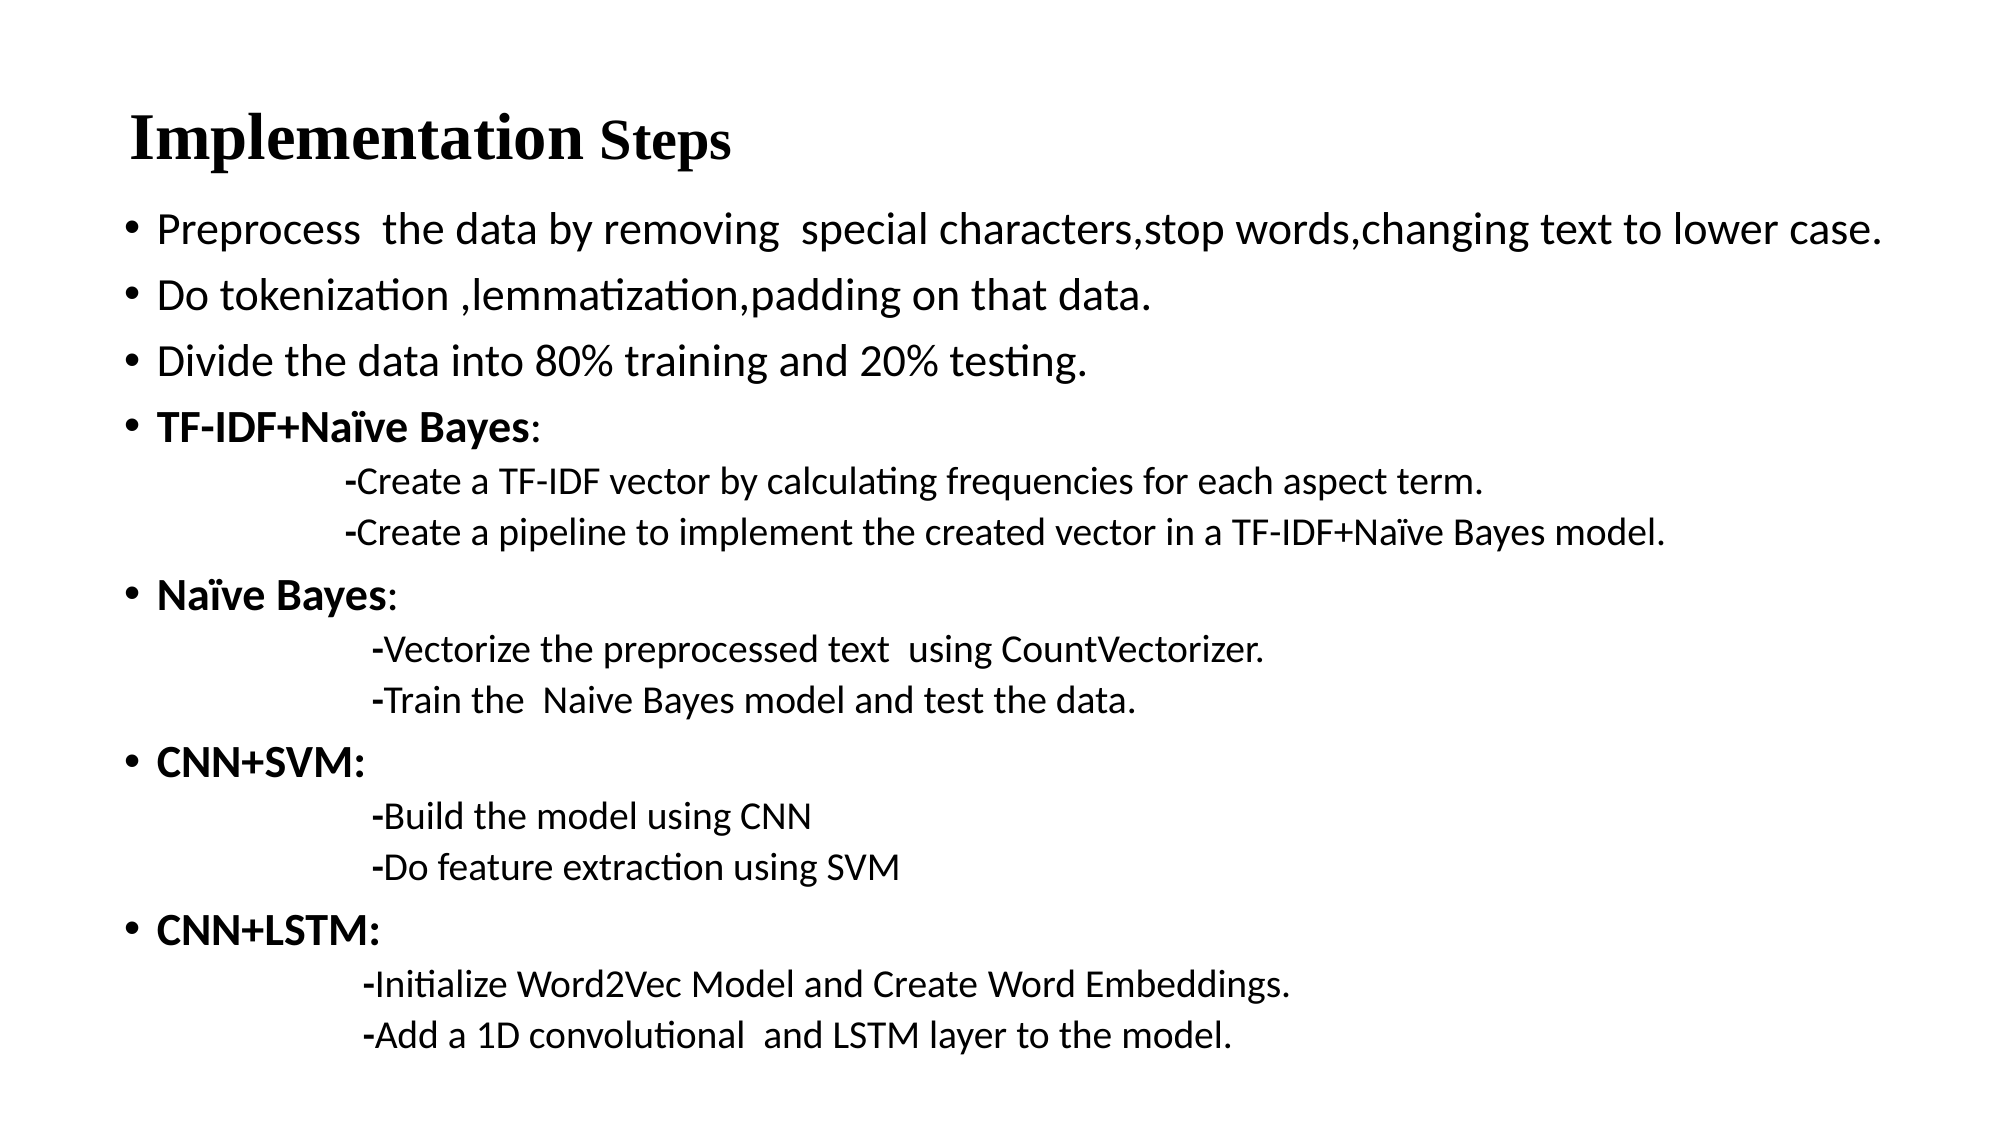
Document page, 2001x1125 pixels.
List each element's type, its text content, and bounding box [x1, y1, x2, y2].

title Implementation Steps [114, 28, 1840, 197]
list Preprocess the data by removing special characters,stop words,changing text to lower case. Do tokenization ,lemmatization,padding on that data. Divide the data into 80% training and 20% testing. TF-IDF+Naïve Bayes: -Create a TF-IDF vector by calculating frequencies for each aspect term. -Create a pipeline to implement the created vector in a TF-IDF+Naïve Bayes model. Naïve Bayes: -Vectorize the preprocessed text using CountVectorizer. -Train the Naive Bayes model and test the data. CNN+SVM: -Build the model using CNN -Do feature extraction using SVM CNN+LSTM: -Initialize Word2Vec Model and Create Word Embeddings. -Add a 1D convolutional and LSTM layer to the model. [107, 197, 1905, 1103]
